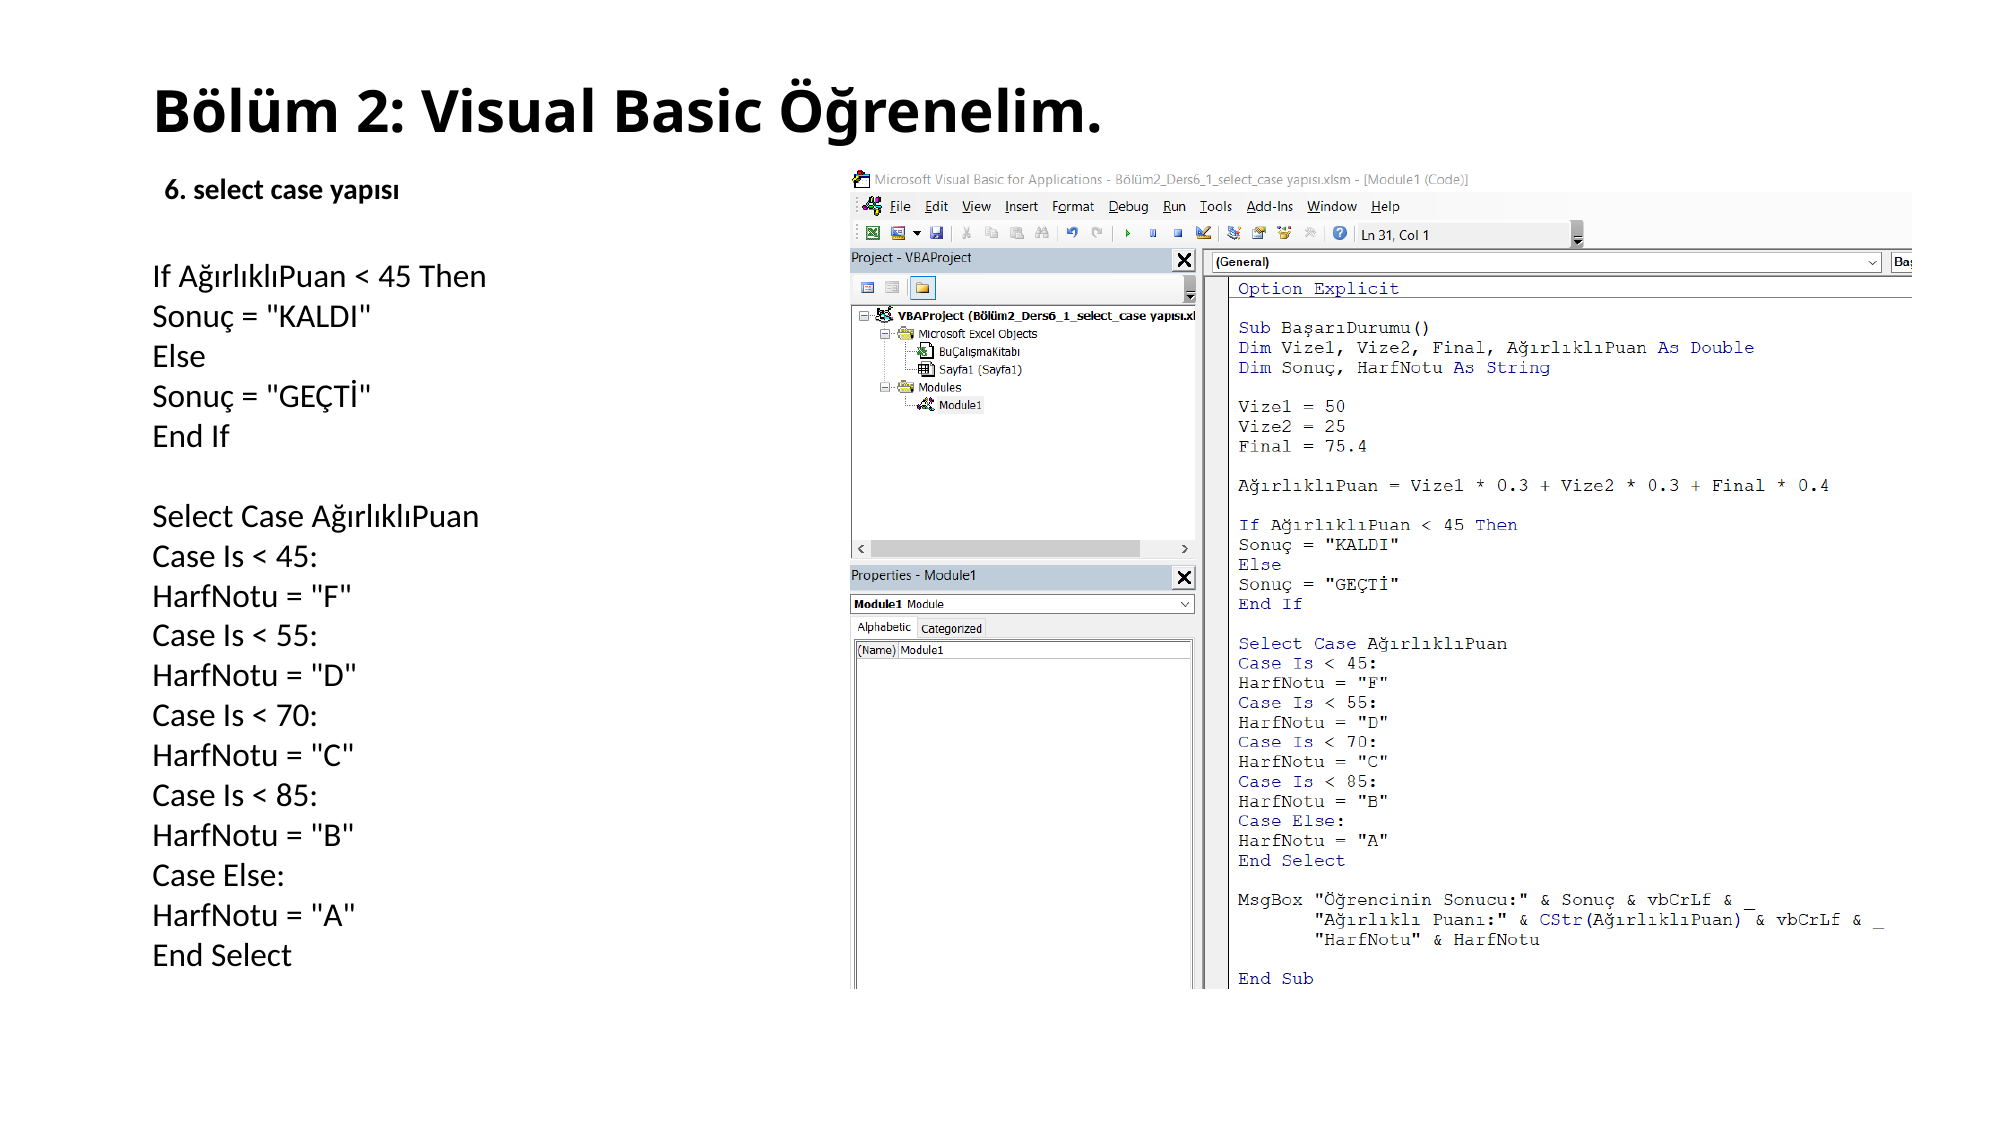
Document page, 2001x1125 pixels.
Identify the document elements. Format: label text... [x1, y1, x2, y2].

text_box 6. select case yapısı [149, 166, 608, 223]
list If AğırlıklıPuan < 45 Then Sonuç = "KALDI" Else Sonuç = "GEÇTİ" End If Select Case AğırlıklıPuan Case Is < 45: HarfNotu = "F" Case Is < 55: HarfNotu = "D" Case Is < 70: HarfNotu = "C" Case Is < 85: HarfNotu = "B" Case Else: HarfNotu = "A" End Select [137, 246, 794, 1014]
picture [850, 166, 1912, 989]
title Bölüm 2: Visual Basic Öğrenelim. [137, 59, 1863, 167]
